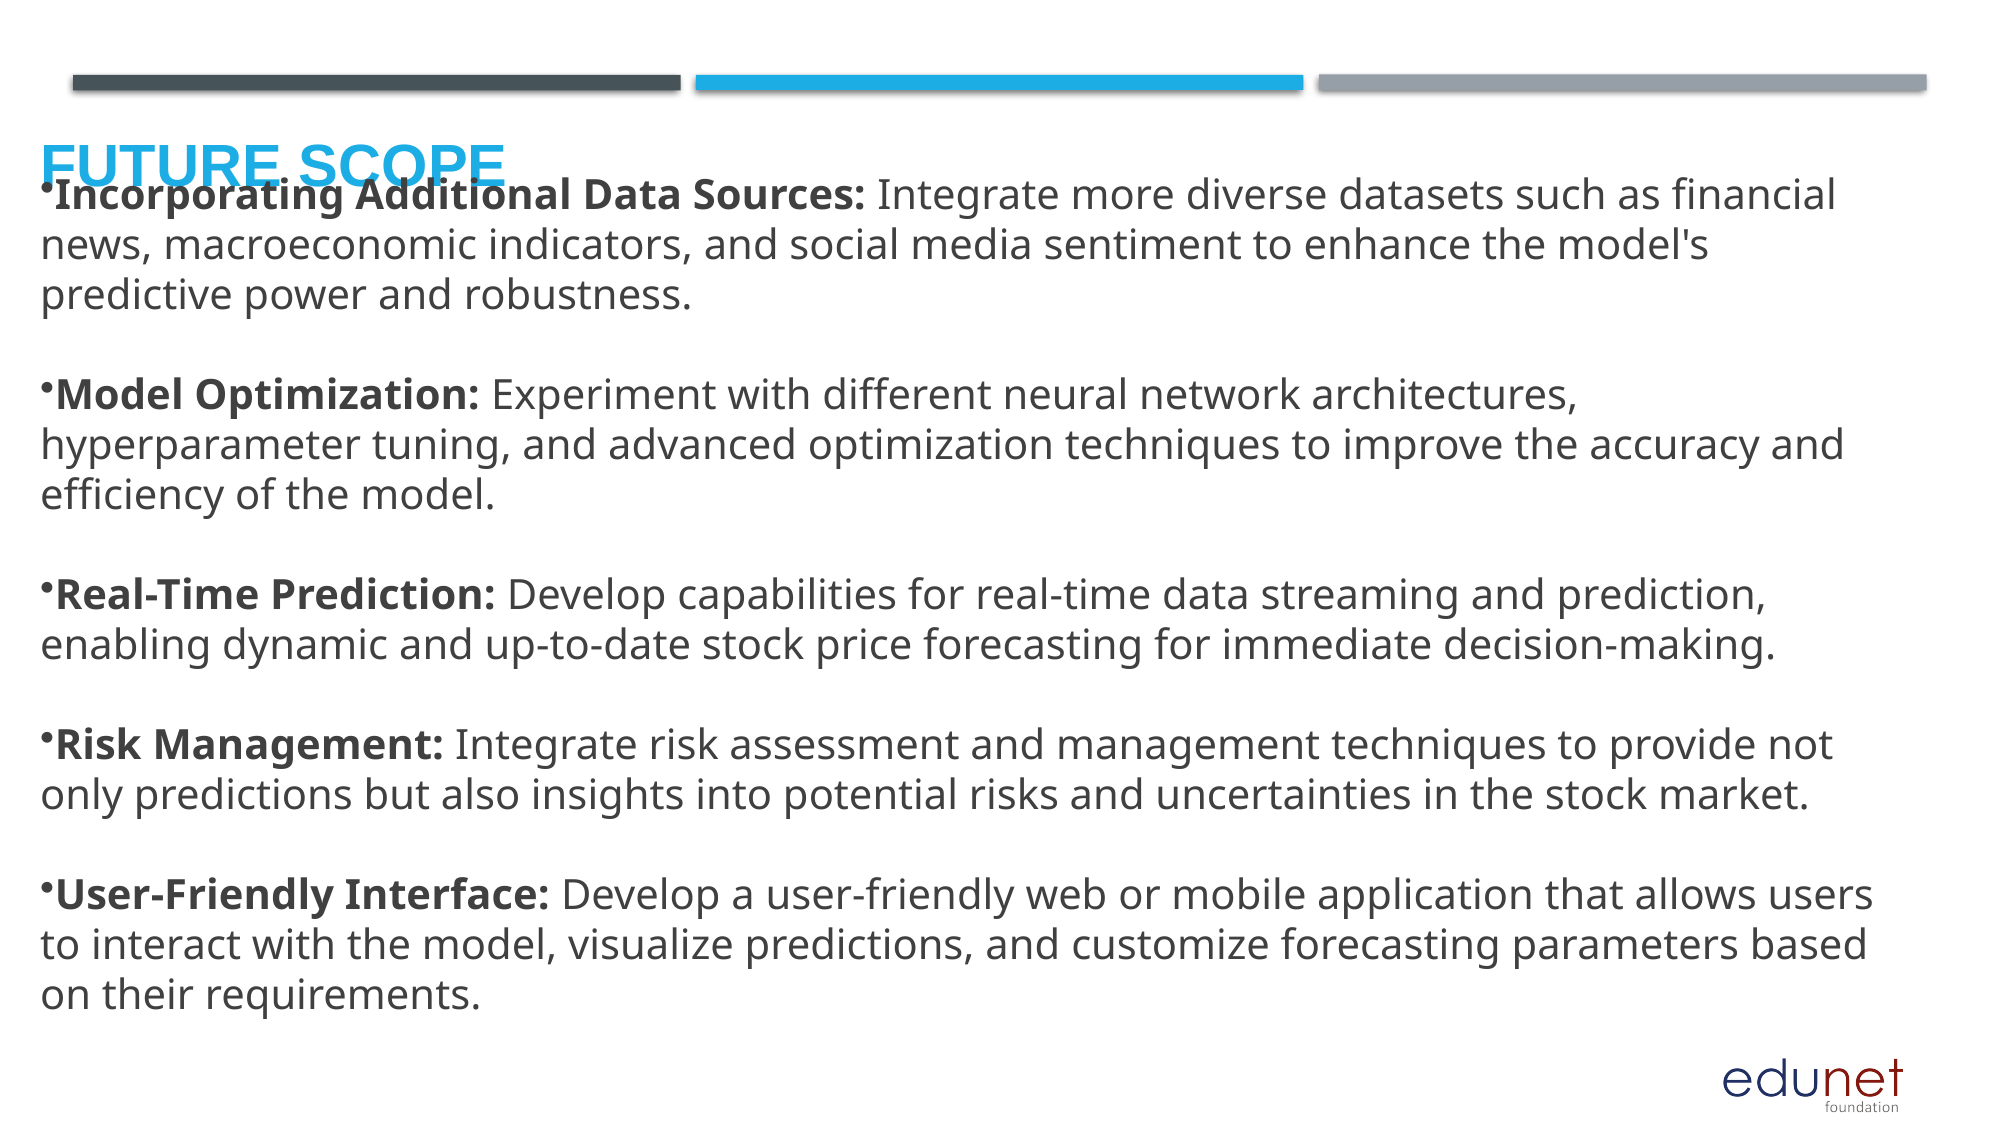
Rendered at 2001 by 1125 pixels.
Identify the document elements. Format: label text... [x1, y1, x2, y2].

picture [1719, 1071, 1905, 1116]
text_box Future scope [25, 119, 1835, 160]
text_box Incorporating Additional Data Sources: Integrate more diverse datasets such as financial news, macroeconomic indicators, and social media sentiment to enhance the model's predictive power and robustness. Model Optimization: Experiment with different neural network architectures, hyperparameter tuning, and advanced optimization techniques to improve the accuracy and efficiency of the model. Real-Time Prediction: Develop capabilities for real-time data streaming and prediction, enabling dynamic and up-to-date stock price forecasting for immediate decision-making. Risk Management: Integrate risk assessment and management techniques to provide not only predictions but also insights into potential risks and uncertainties in the stock market. User-Friendly Interface: Develop a user-friendly web or mobile application that allows users to interact with the model, visualize predictions, and customize forecasting parameters based on their requirements. [25, 160, 1923, 1071]
